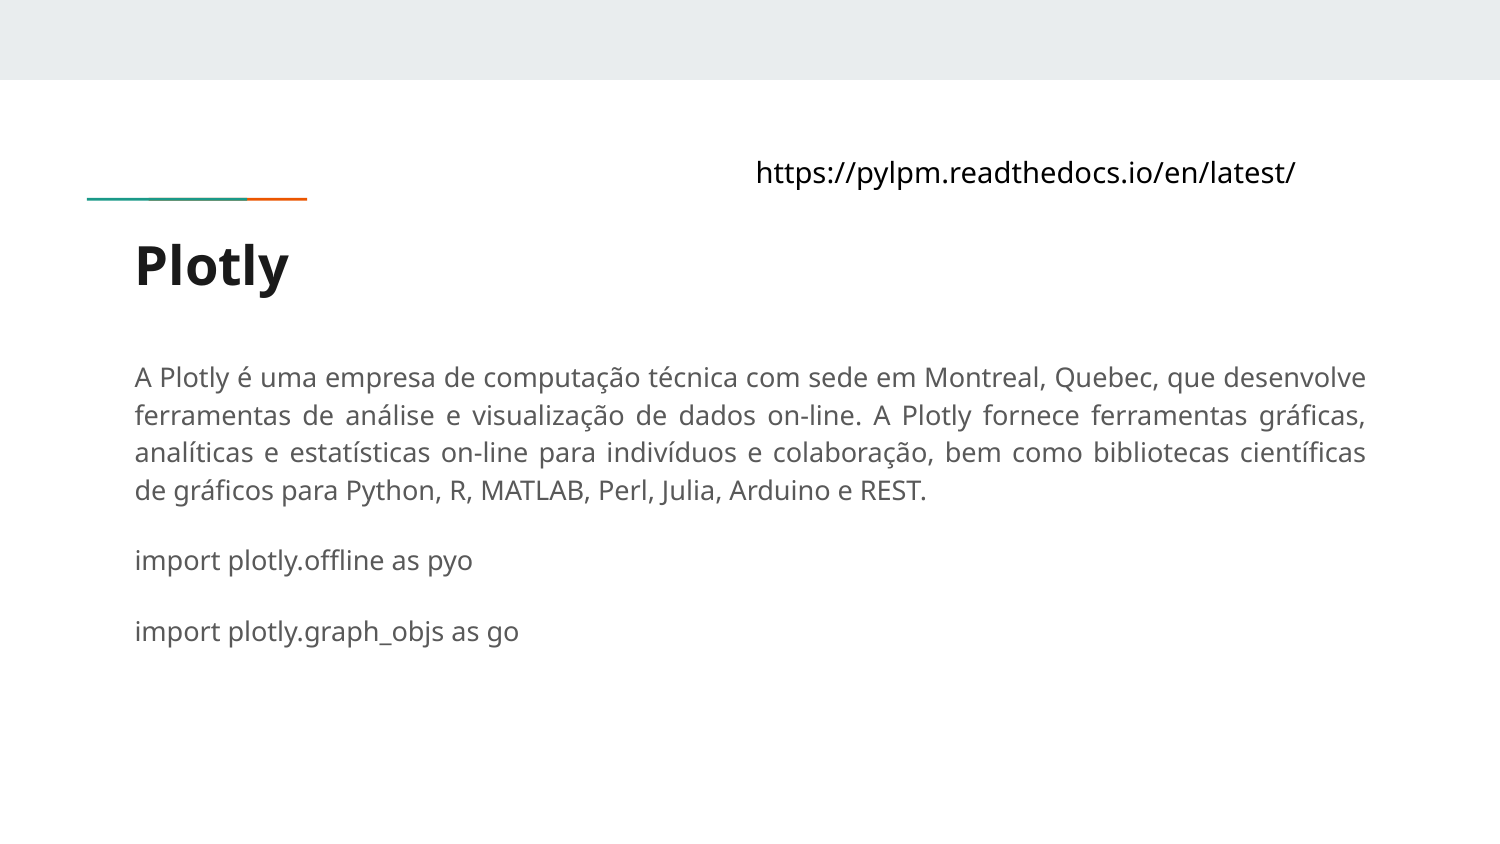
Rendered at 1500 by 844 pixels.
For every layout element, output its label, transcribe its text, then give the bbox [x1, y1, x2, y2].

text_box https://pylpm.readthedocs.io/en/latest/ [740, 139, 1440, 222]
title Plotly [119, 216, 1381, 305]
list A Plotly é uma empresa de computação técnica com sede em Montreal, Quebec, que desenvolve ferramentas de análise e visualização de dados on-line. A Plotly fornece ferramentas gráficas, analíticas e estatísticas on-line para indivíduos e colaboração, bem como bibliotecas científicas de gráficos para Python, R, MATLAB, Perl, Julia, Arduino e REST. import plotly.offline as pyo import plotly.graph_objs as go [119, 341, 1381, 712]
